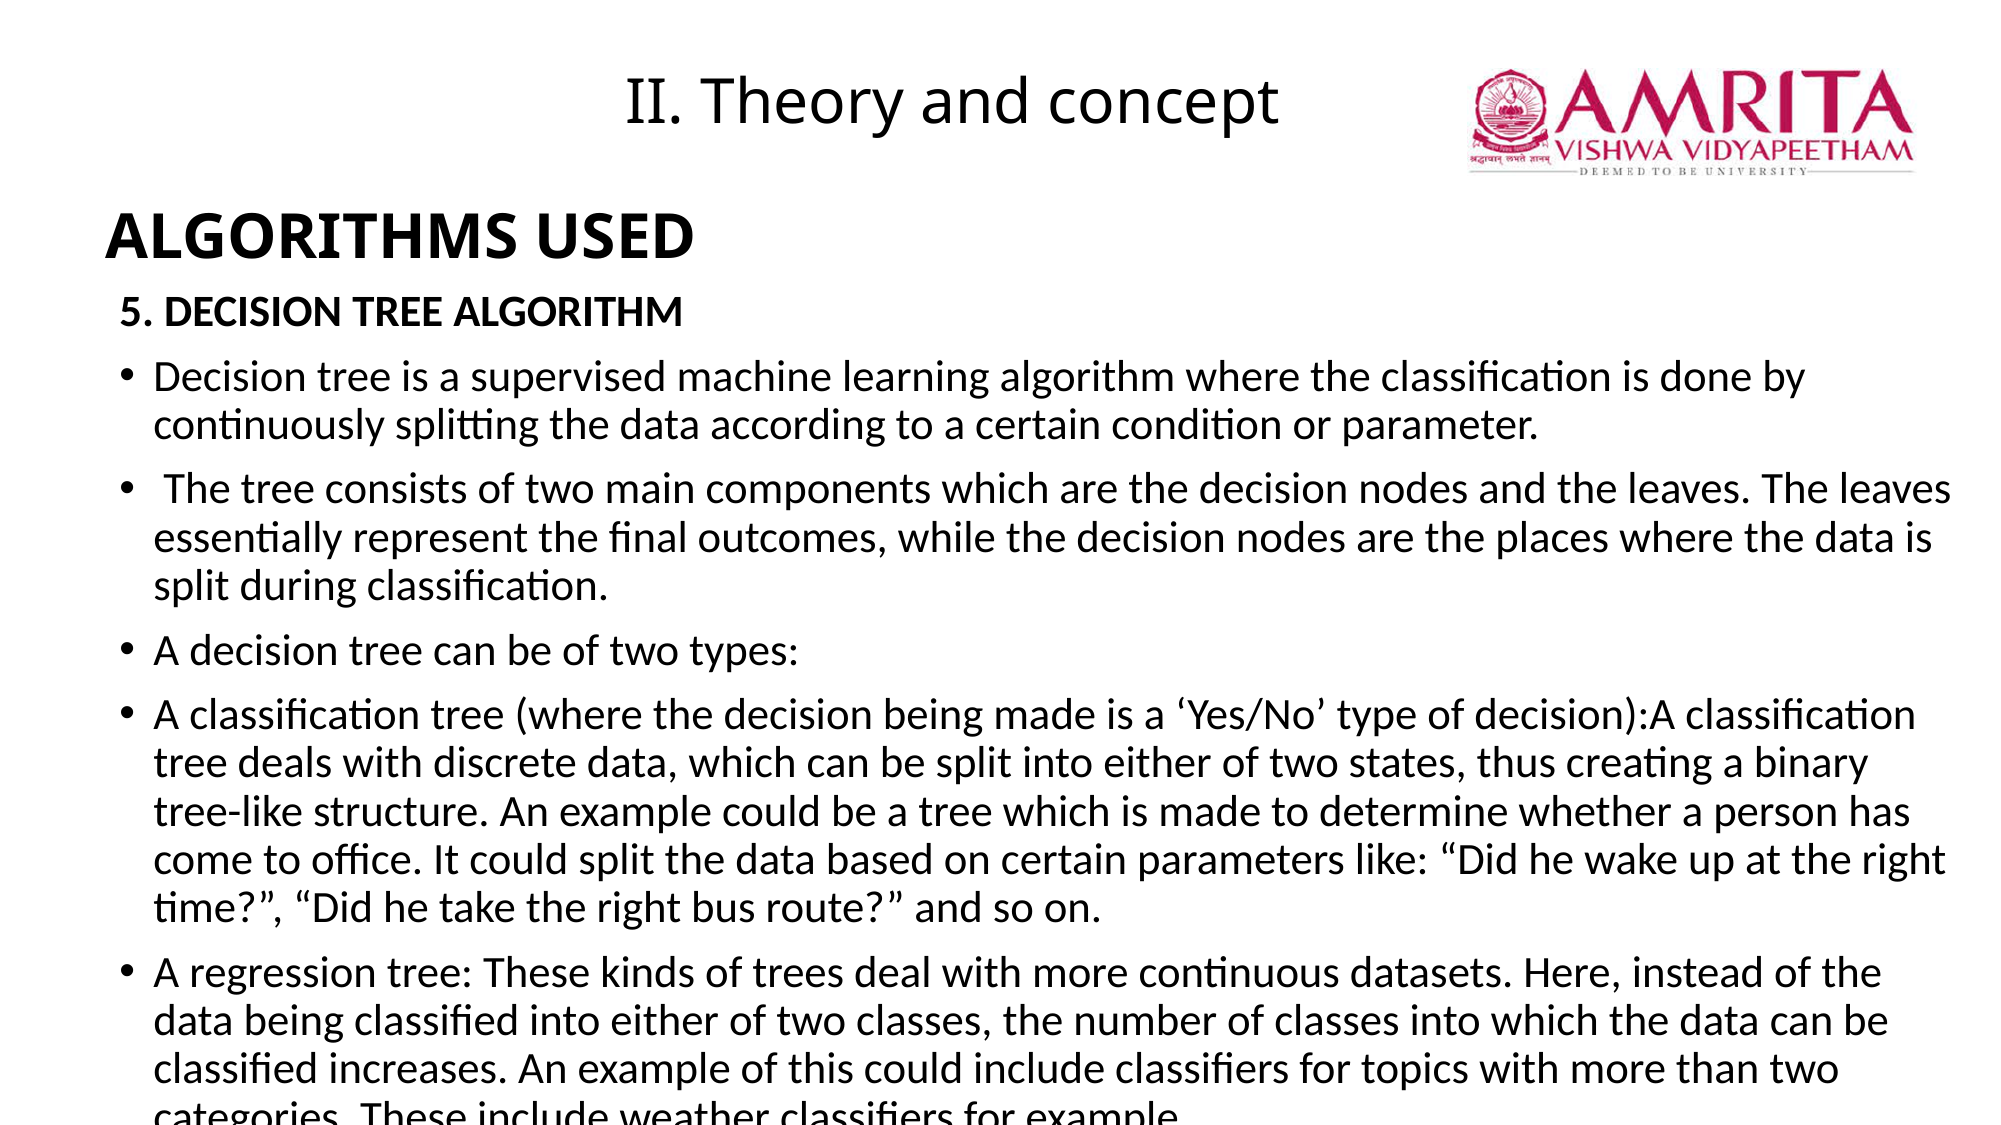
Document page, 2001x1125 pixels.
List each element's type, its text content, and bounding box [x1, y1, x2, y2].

picture [1467, 68, 1918, 176]
title II. Theory and concept ALGORITHMS USED [90, 62, 1816, 280]
list 5. DECISION TREE ALGORITHM Decision tree is a supervised machine learning algorithm where the classification is done by continuously splitting the data according to a certain condition or parameter. The tree consists of two main components which are the decision nodes and the leaves. The leaves essentially represent the final outcomes, while the decision nodes are the places where the data is split during classification. A decision tree can be of two types: A classification tree (where the decision being made is a ‘Yes/No’ type of decision):A classification tree deals with discrete data, which can be split into either of two states, thus creating a binary tree-like structure. An example could be a tree which is made to determine whether a person has come to office. It could split the data based on certain parameters like: “Did he wake up at the right time?”, “Did he take the right bus route?” and so on. A regression tree: These kinds of trees deal with more continuous datasets. Here, instead of the data being classified into either of two classes, the number of classes into which the data can be classified increases. An example of this could include classifiers for topics with more than two categories. These include weather classifiers for example. [104, 280, 1983, 1125]
